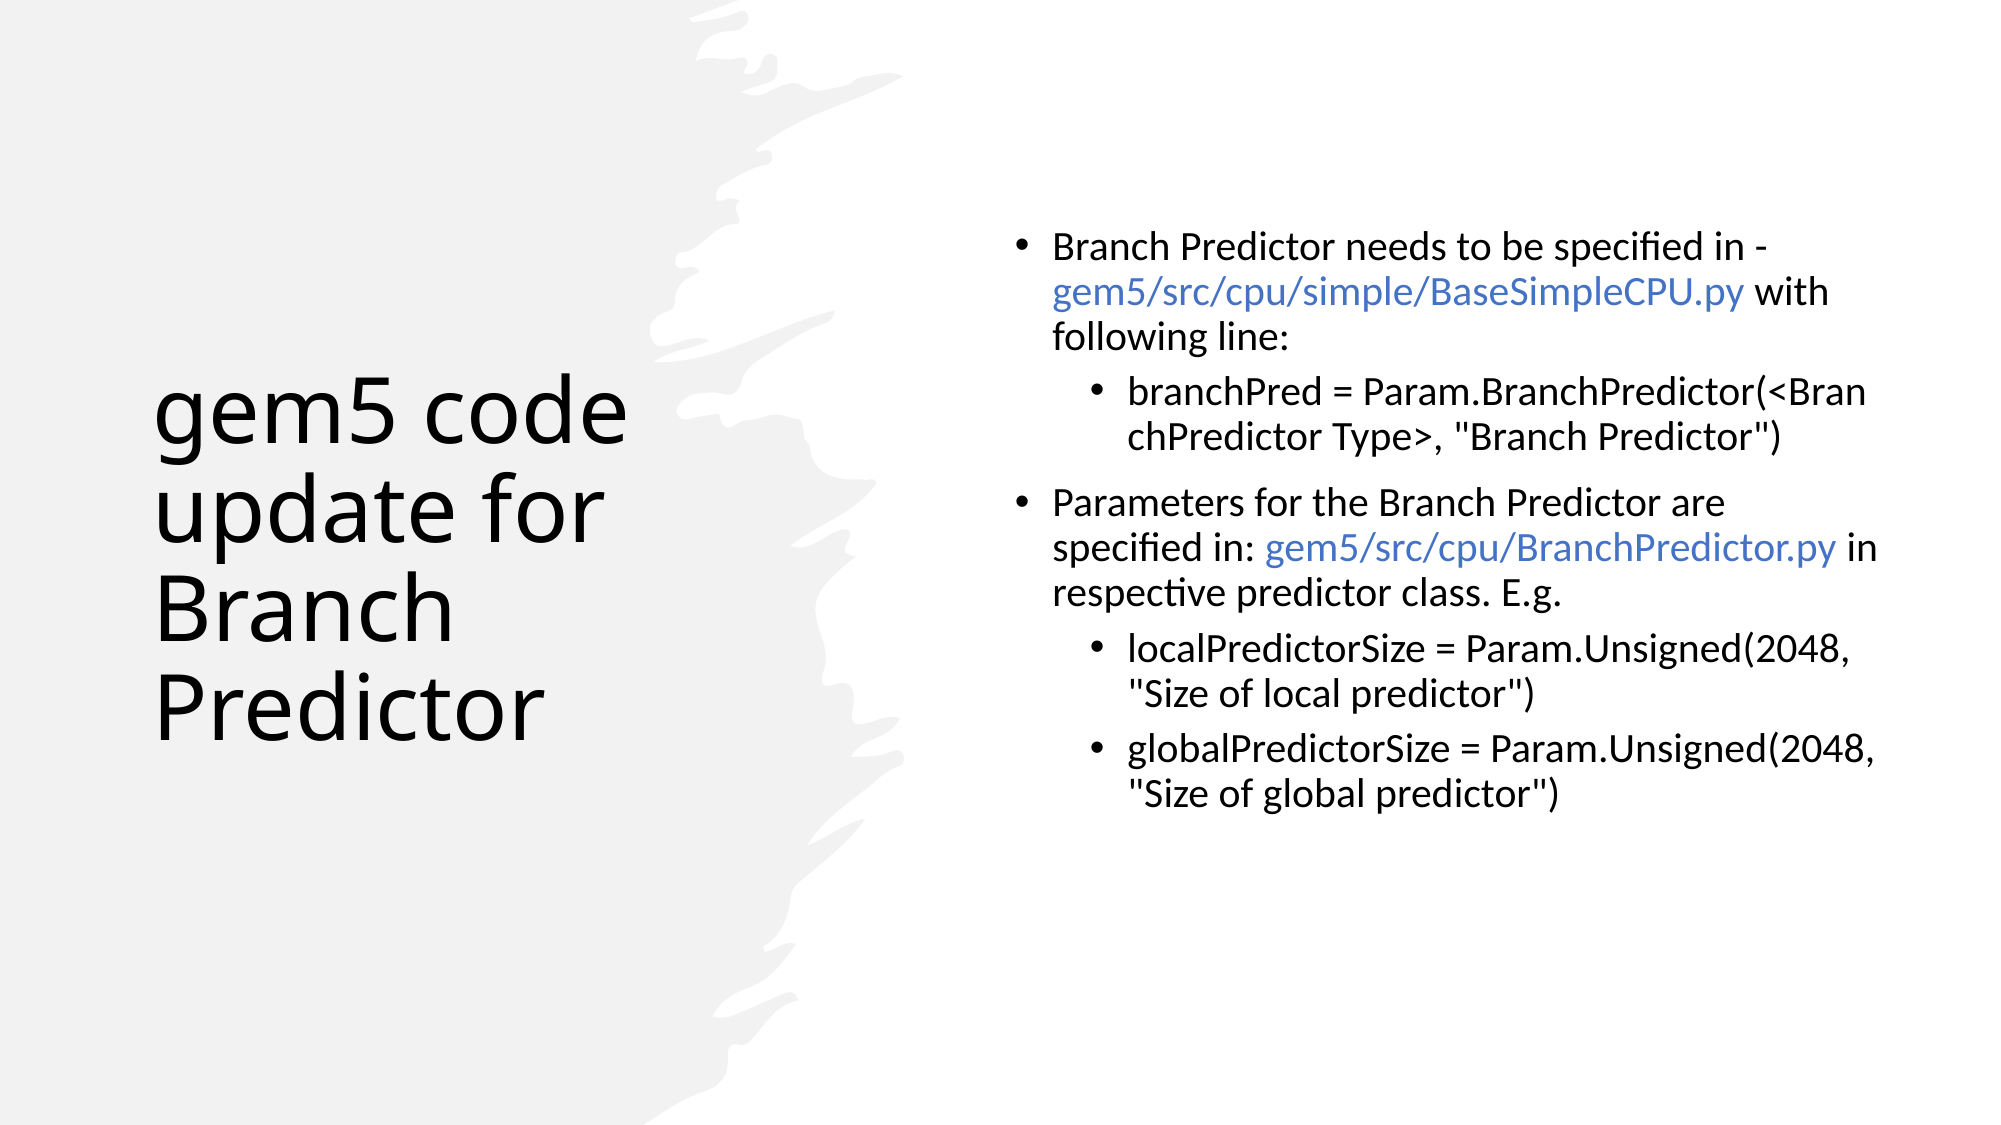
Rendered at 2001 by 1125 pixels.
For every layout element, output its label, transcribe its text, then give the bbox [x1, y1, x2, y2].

title gem5 code update for Branch Predictor [137, 116, 800, 1008]
text_box [0, 0, 904, 1125]
list Branch Predictor needs to be specified in -gem5/src/cpu/simple/BaseSimpleCPU.py with following line: branchPred = Param.BranchPredictor(<BranchPredictor Type>, "Branch Predictor") Parameters for the Branch Predictor are specified in: gem5/src/cpu/BranchPredictor.py in respective predictor class. E.g. localPredictorSize = Param.Unsigned(2048, "Size of local predictor") globalPredictorSize = Param.Unsigned(2048, "Size of global predictor") [999, 216, 1896, 1125]
text_box [645, 0, 2000, 1125]
